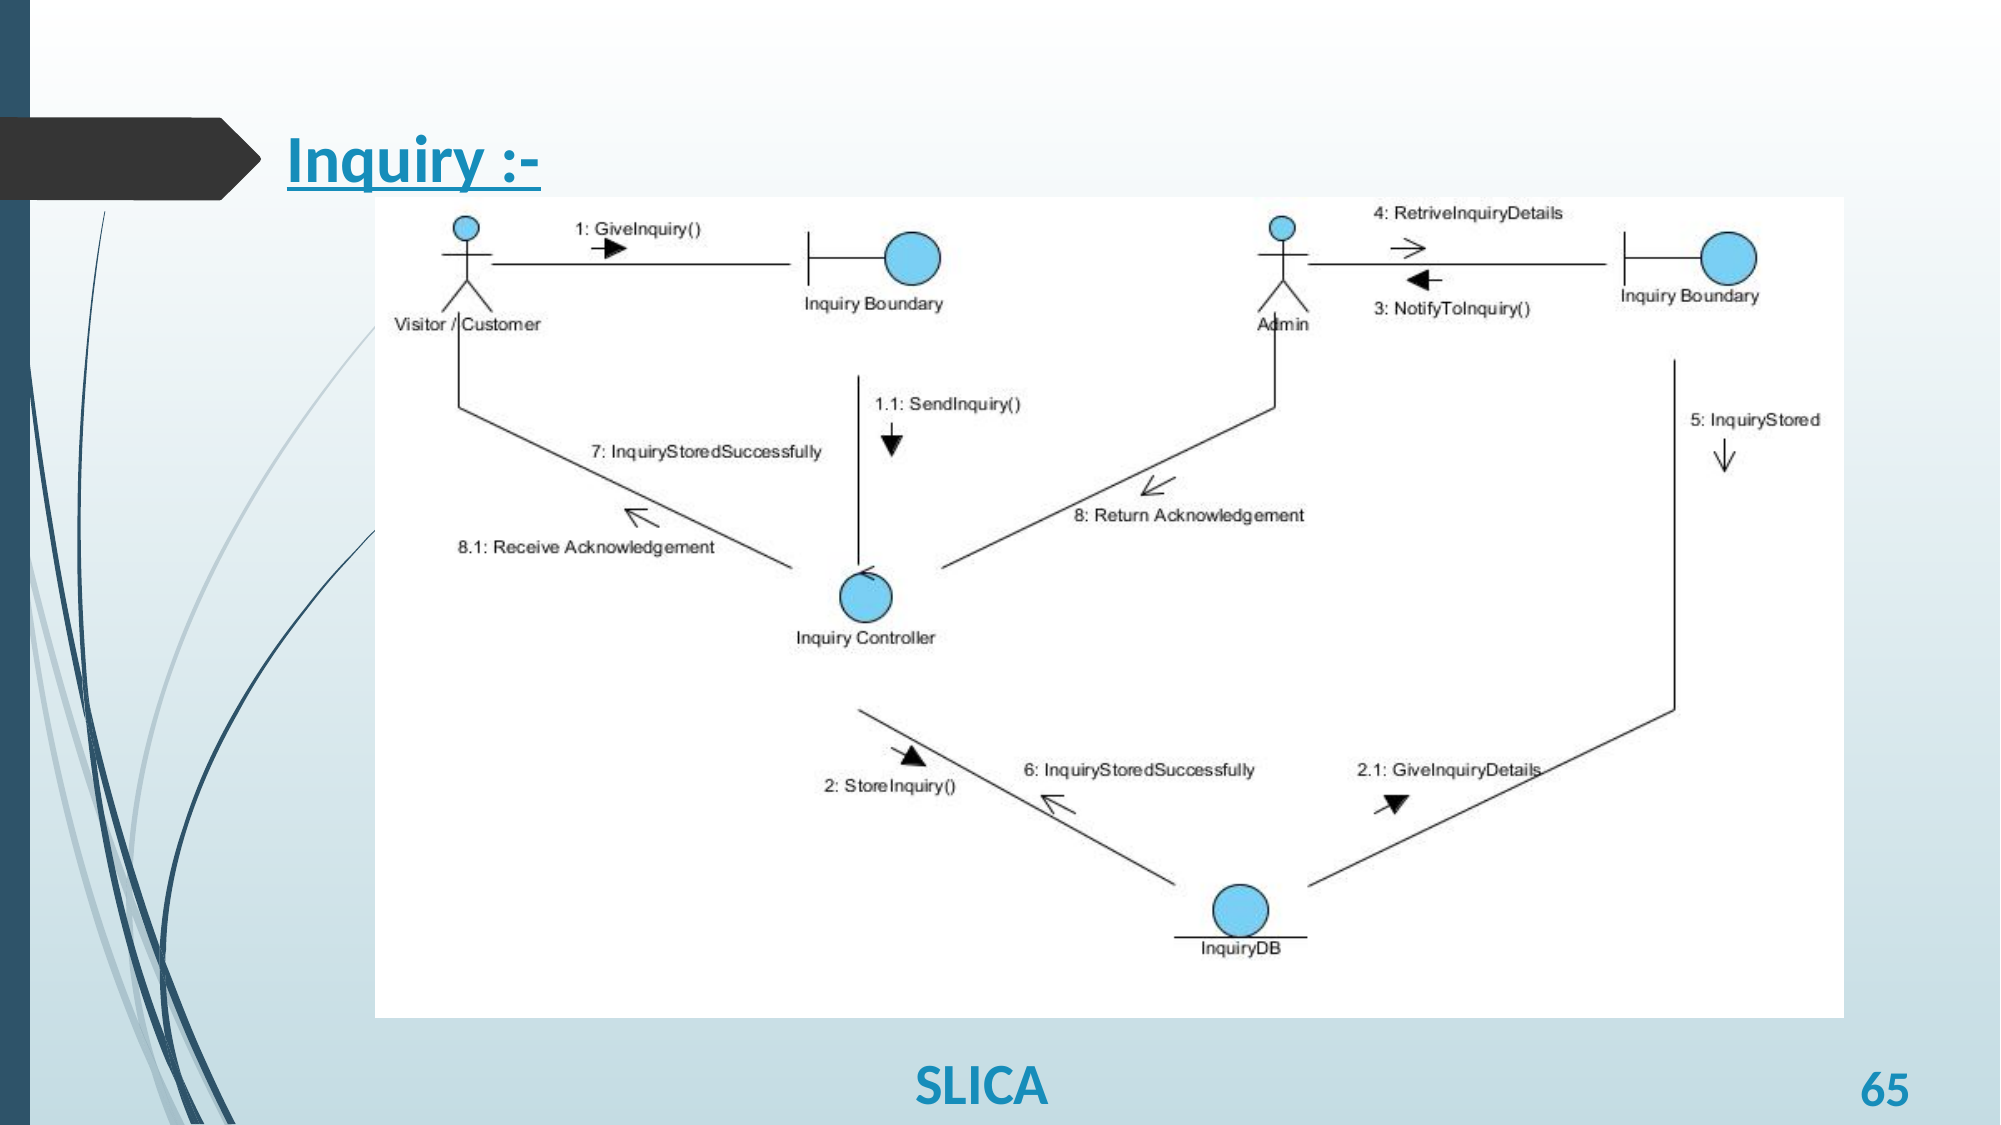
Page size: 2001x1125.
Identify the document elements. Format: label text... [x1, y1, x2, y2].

text_box SLICA [900, 1039, 1067, 1125]
picture [375, 197, 1845, 1018]
title Inquiry :- [271, 107, 593, 210]
text_box 65 [1845, 1049, 1927, 1125]
